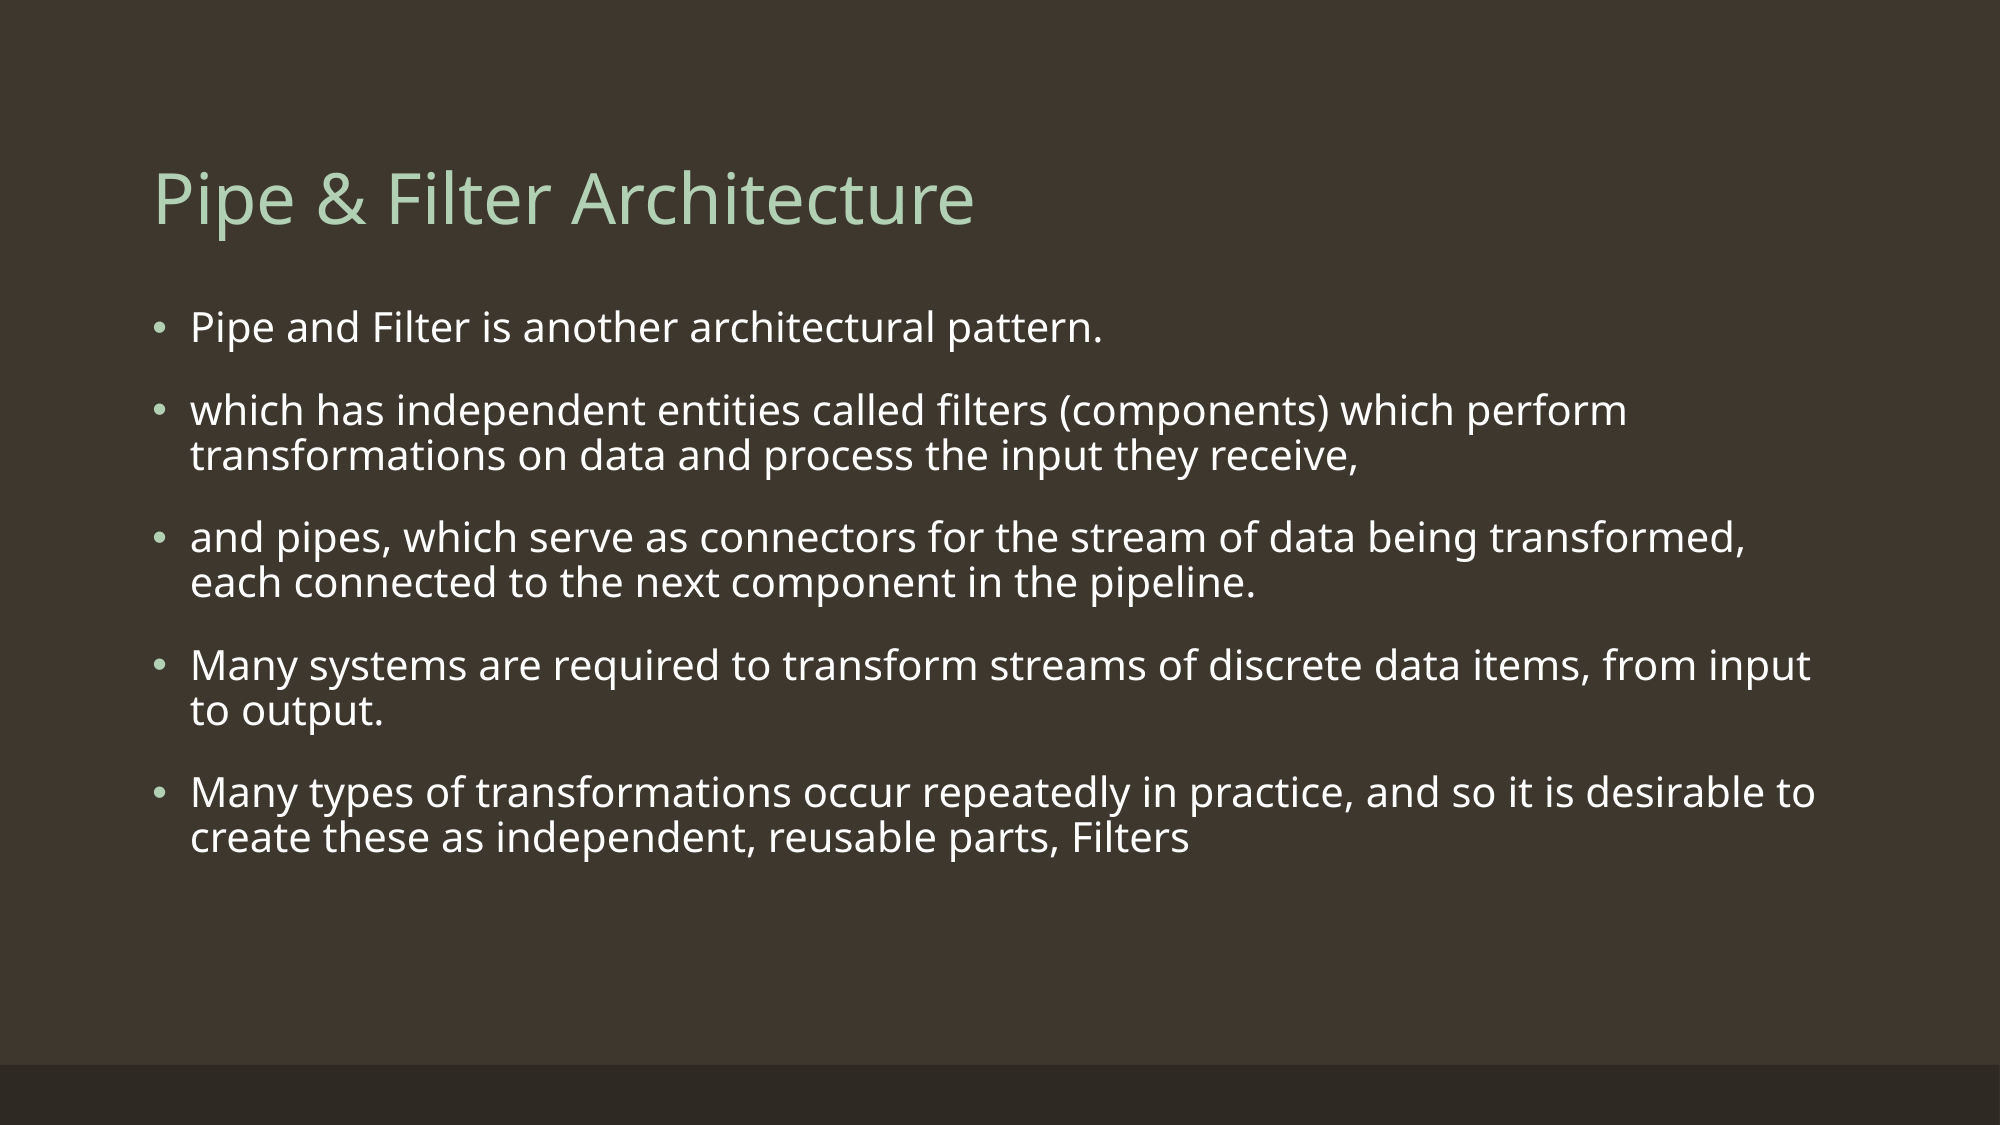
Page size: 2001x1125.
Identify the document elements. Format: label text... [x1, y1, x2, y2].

list Pipe and Filter is another architectural pattern. which has independent entities called filters (components) which perform transformations on data and process the input they receive, and pipes, which serve as connectors for the stream of data being transformed, each connected to the next component in the pipeline. Many systems are required to transform streams of discrete data items, from input to output. Many types of transformations occur repeatedly in practice, and so it is desirable to create these as independent, reusable parts, Filters [137, 299, 1863, 1014]
title Pipe & Filter Architecture [137, 59, 1863, 248]
